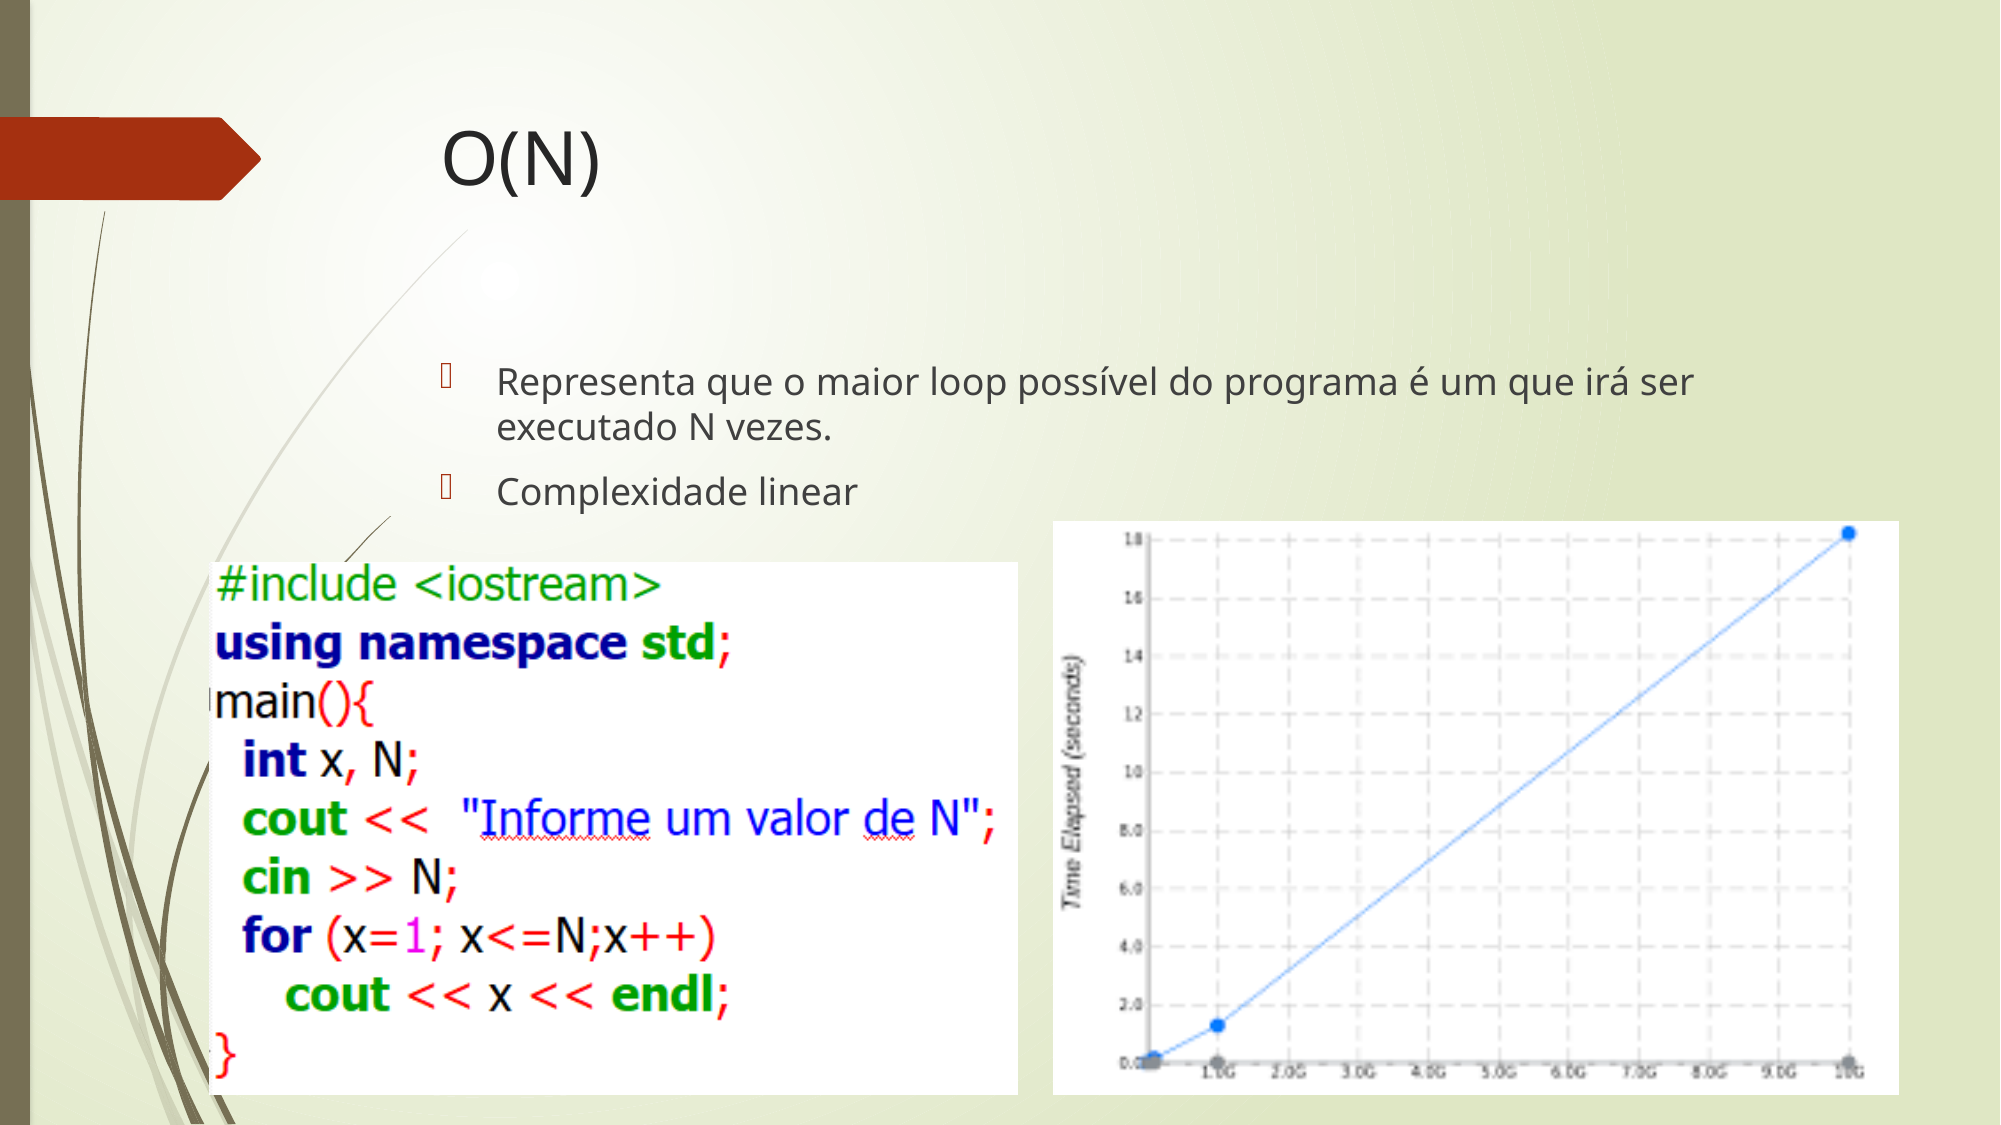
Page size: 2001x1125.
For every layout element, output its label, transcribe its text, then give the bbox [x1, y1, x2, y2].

title O(N) [425, 102, 1888, 313]
list Representa que o maior loop possível do programa é um que irá ser executado N vezes. Complexidade linear [424, 350, 1888, 970]
picture [1053, 521, 1899, 1095]
picture [208, 562, 1018, 1095]
